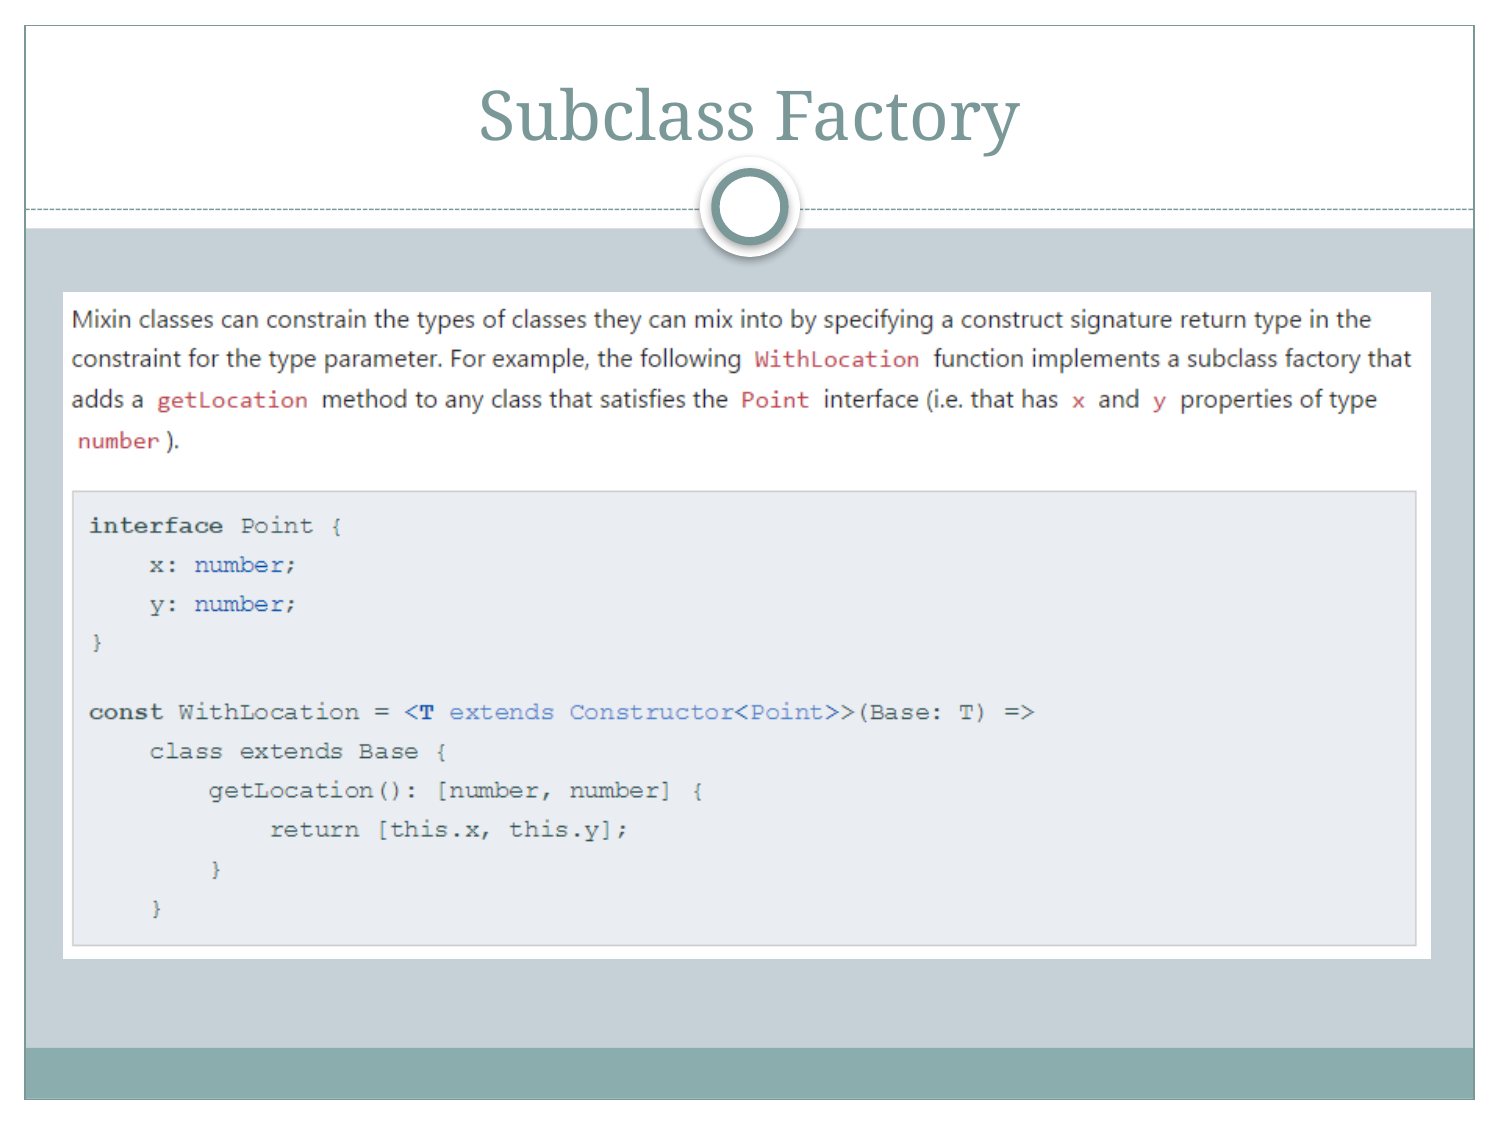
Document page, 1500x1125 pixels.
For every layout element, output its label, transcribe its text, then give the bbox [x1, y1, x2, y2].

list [63, 292, 1431, 959]
title Subclass Factory [49, 37, 1450, 162]
